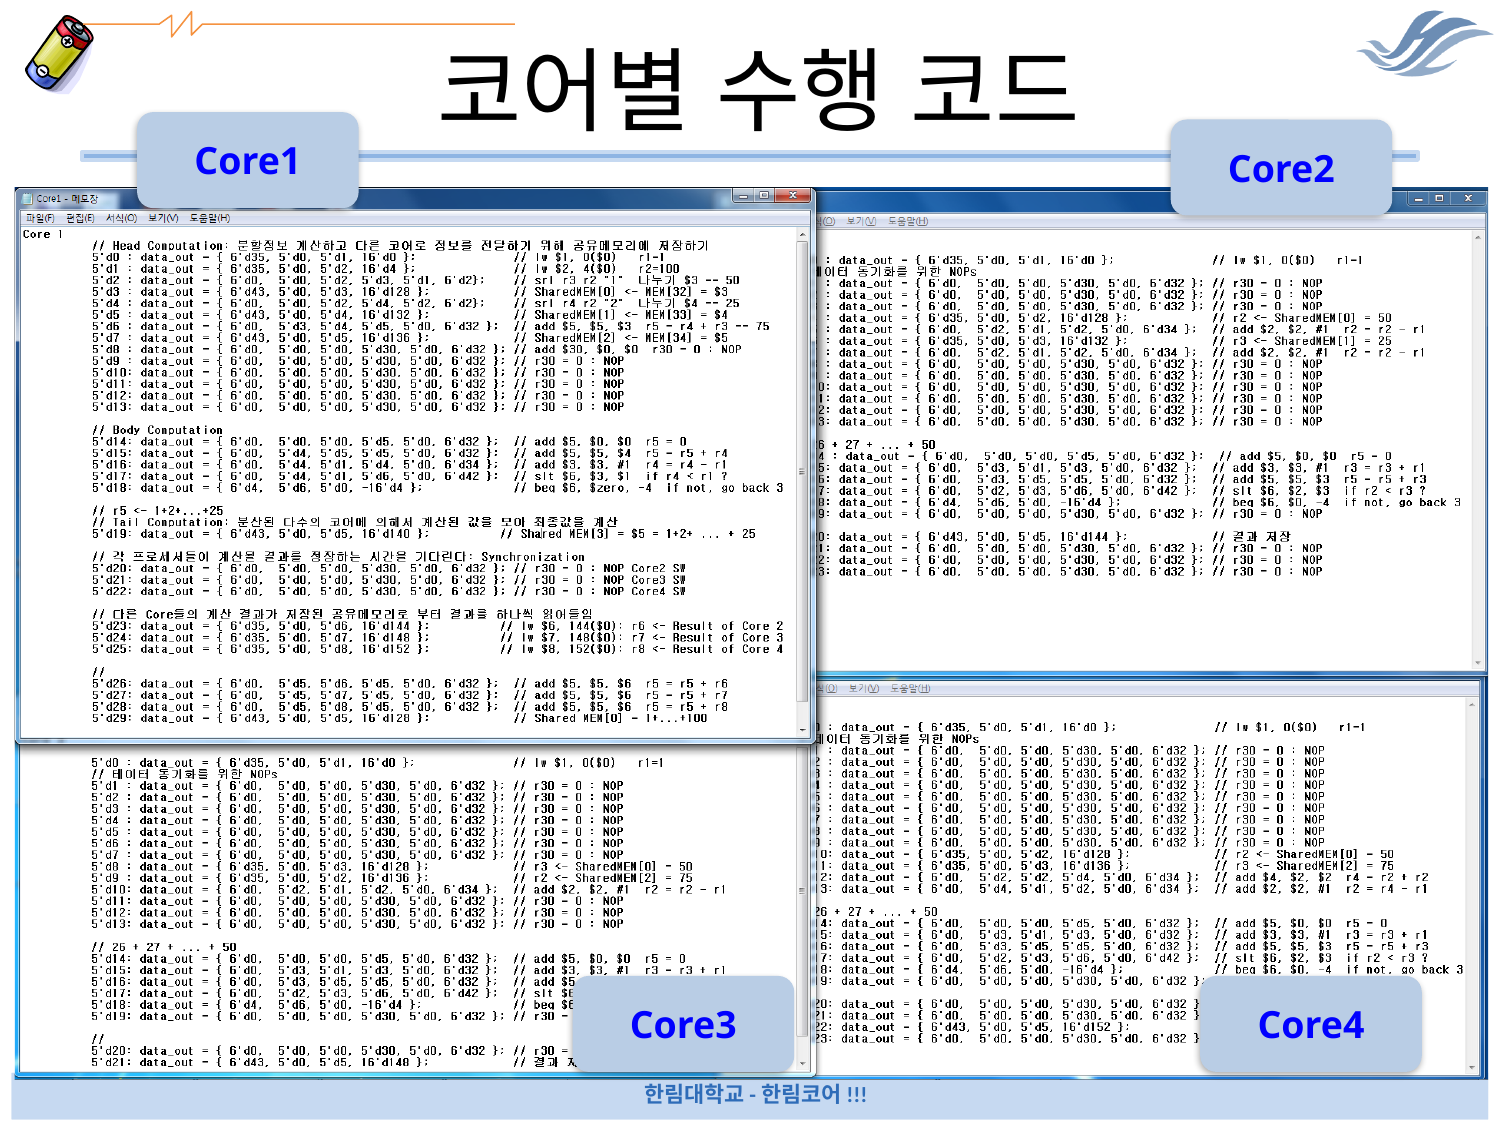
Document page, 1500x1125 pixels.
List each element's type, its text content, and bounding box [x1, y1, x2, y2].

picture [14, 187, 1489, 1080]
text_box Core1 [137, 112, 359, 186]
text_box Core2 [1170, 119, 1393, 186]
title 코어별 수행 코드 [75, 11, 1443, 164]
